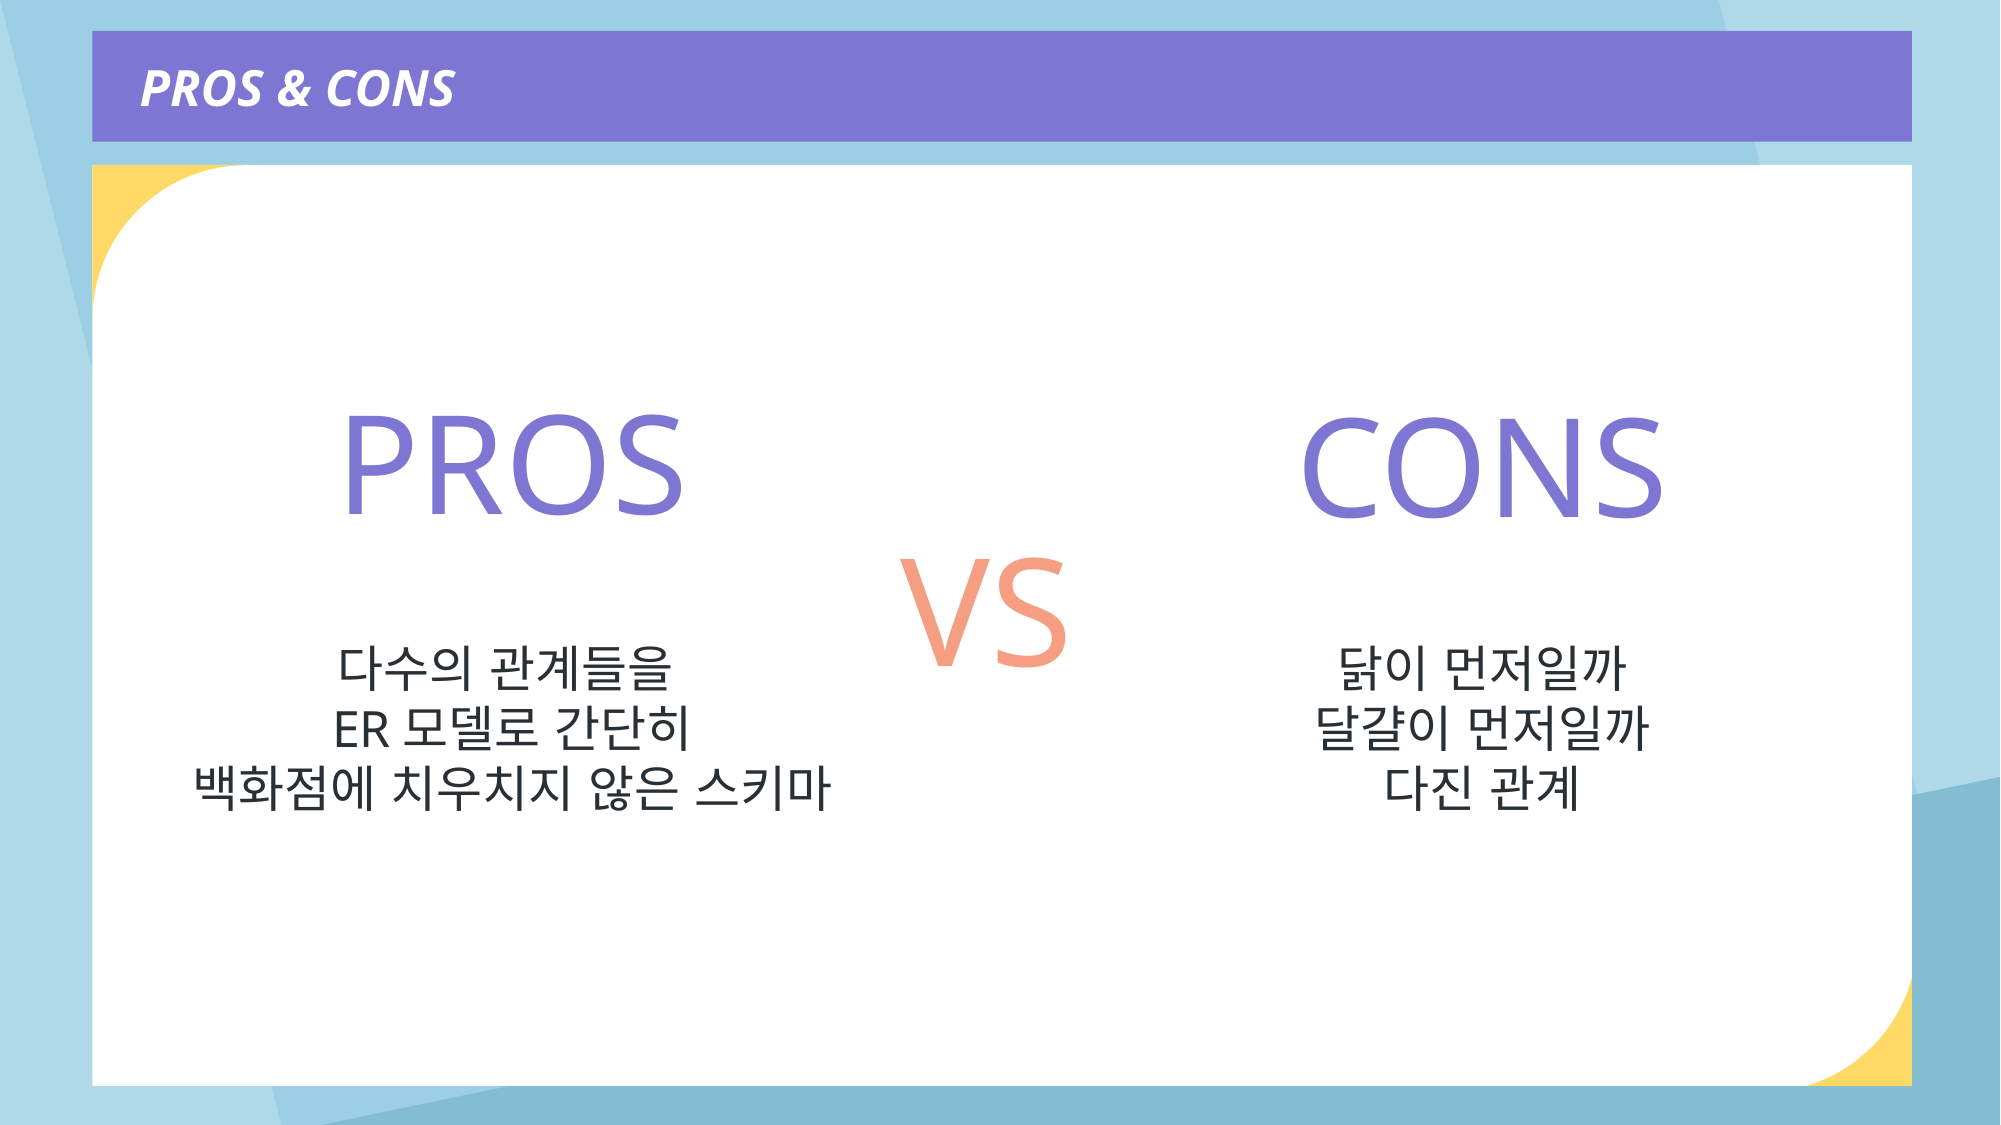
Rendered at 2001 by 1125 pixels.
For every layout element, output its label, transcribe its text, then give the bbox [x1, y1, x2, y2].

text_box PROS & CONS [91, 30, 1913, 143]
text_box [270, 1086, 499, 1125]
text_box [0, 0, 1761, 373]
text_box [320, 775, 2000, 1125]
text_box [92, 164, 1912, 1086]
text_box [1912, 768, 1918, 793]
